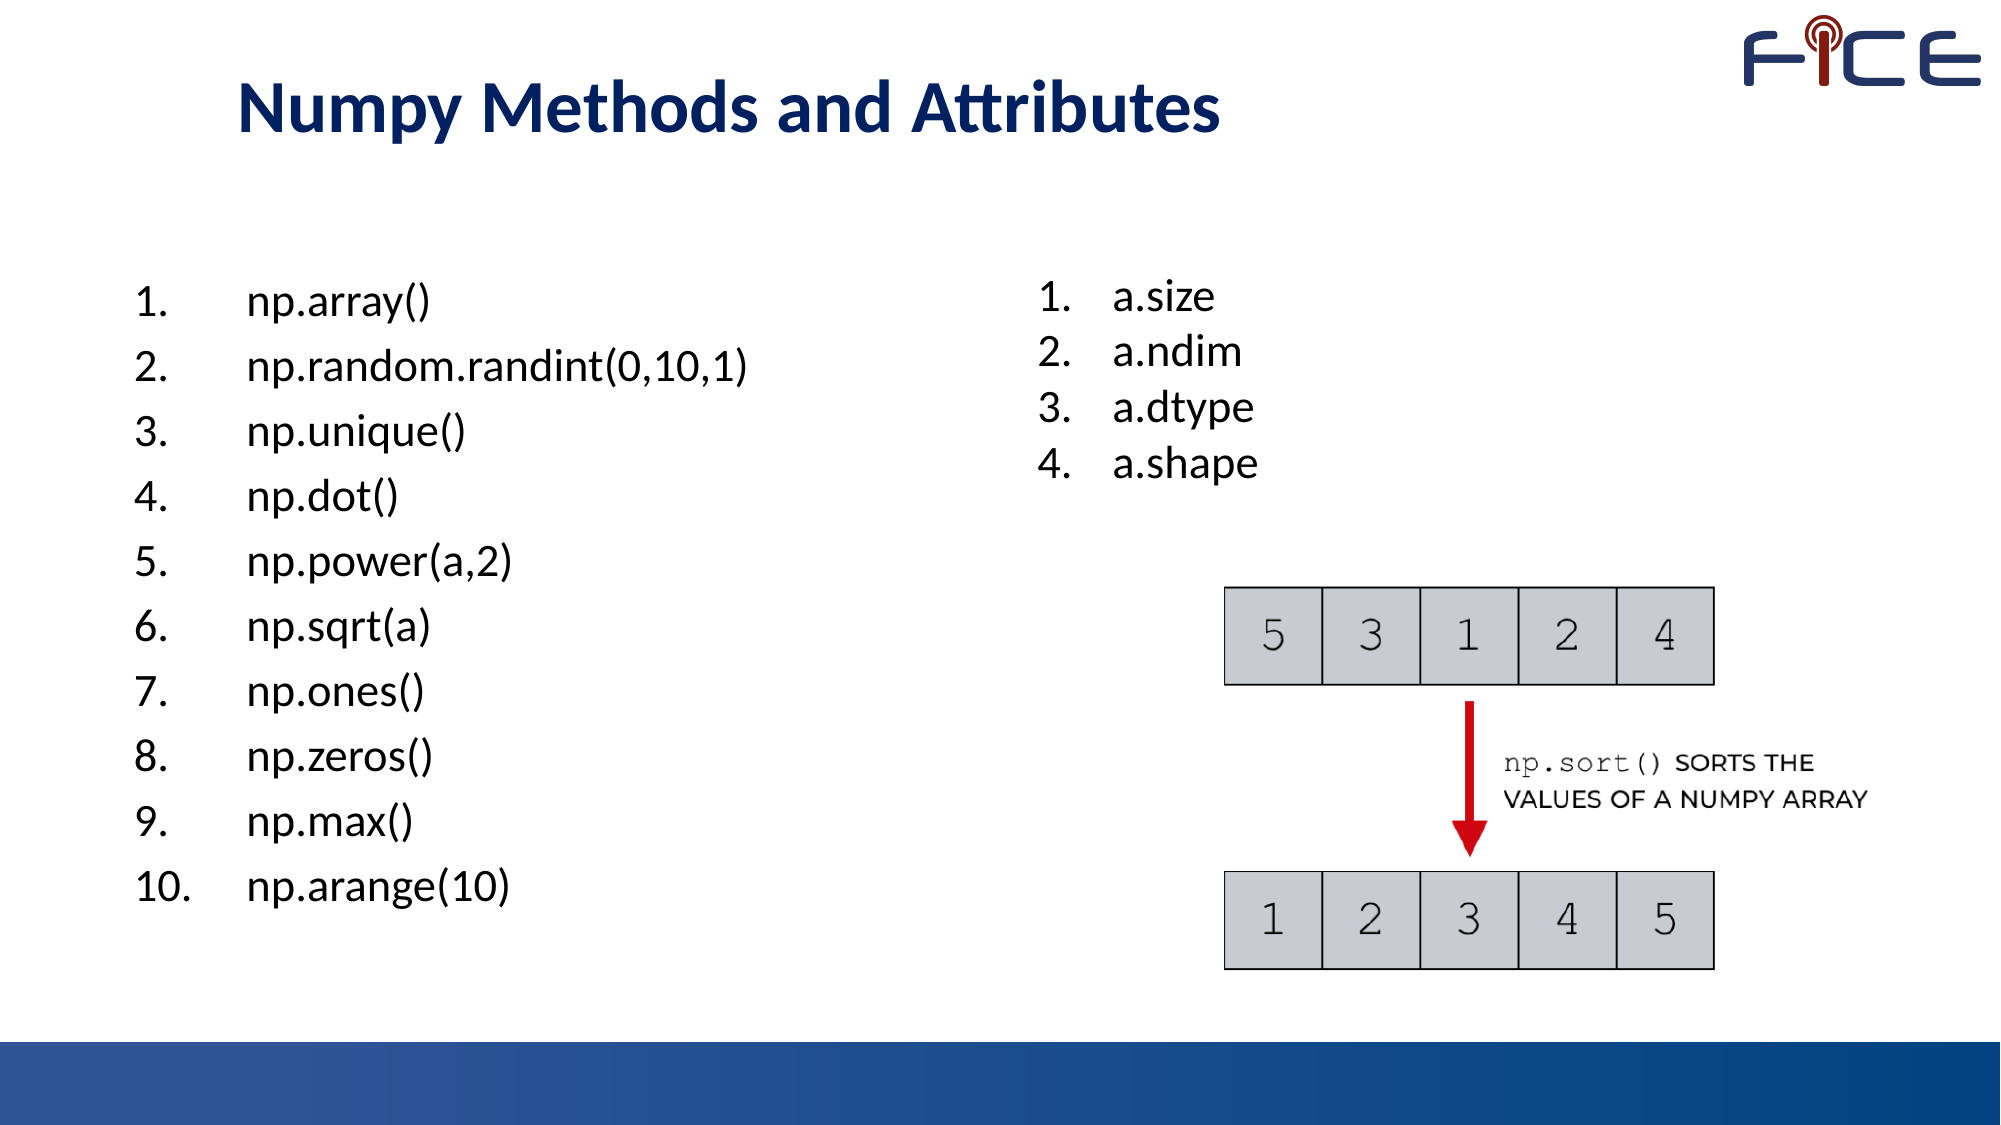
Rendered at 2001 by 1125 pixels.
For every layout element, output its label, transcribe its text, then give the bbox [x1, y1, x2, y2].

picture [1744, 15, 1981, 86]
picture [1059, 538, 1878, 1008]
text_box np.array() np.random.randint(0,10,1) np.unique() np.dot() np.power(a,2) np.sqrt(a) np.ones() np.zeros() np.max() np.arange(10) [113, 259, 1022, 489]
text_box a.size a.ndim a.dtype a.shape [1022, 257, 1673, 607]
text_box Numpy Methods and Attributes [0, 0, 1577, 272]
